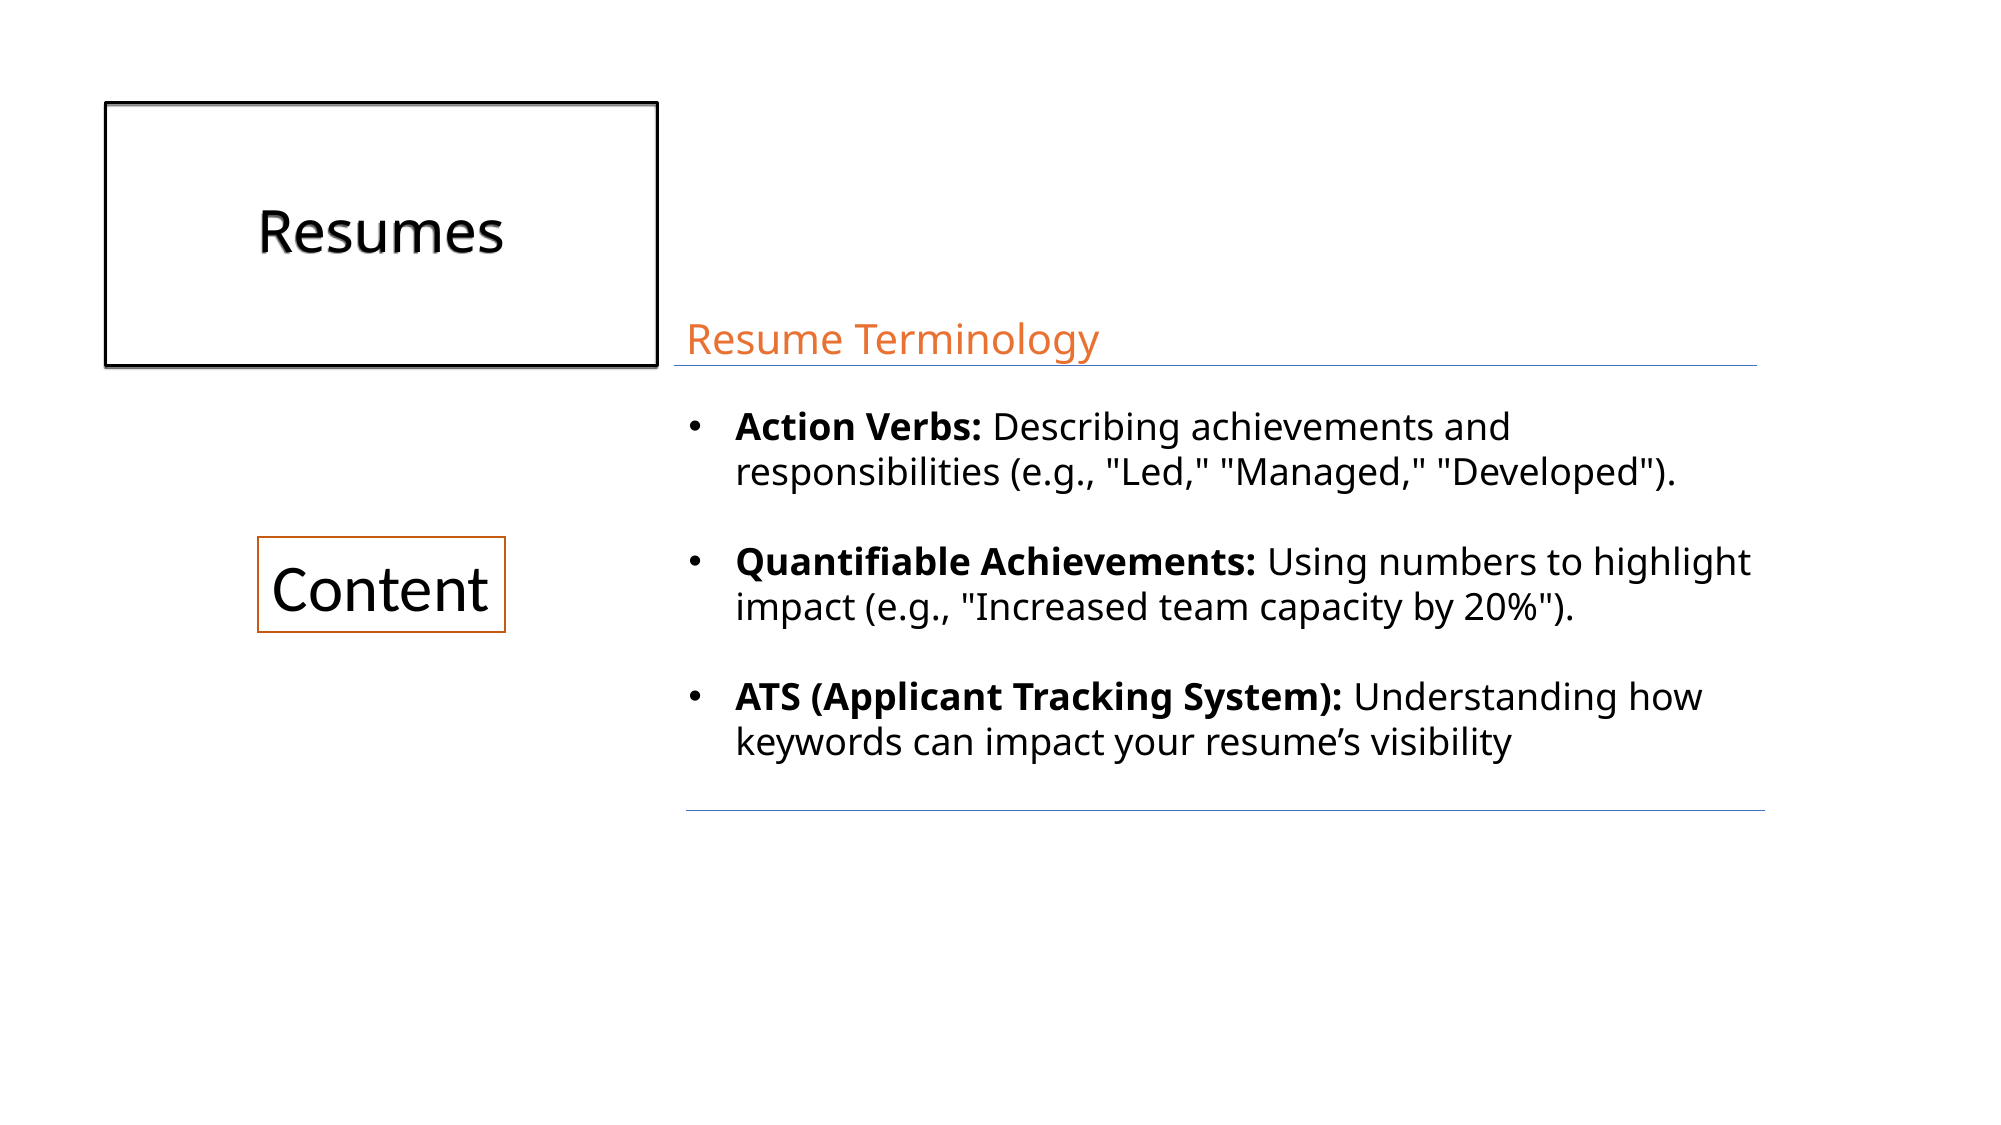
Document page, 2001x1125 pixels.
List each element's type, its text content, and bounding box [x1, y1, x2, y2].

text_box Resume Terminology [671, 305, 1672, 371]
title Resumes [105, 102, 658, 366]
text_box Content [257, 537, 506, 633]
text_box Action Verbs: Describing achievements and responsibilities (e.g., "Led," "Managed," "Developed"). Quantifiable Achievements: Using numbers to highlight impact (e.g., "Increased team capacity by 20%"). ATS (Applicant Tracking System): Understanding how keywords can impact your resume’s visibility [673, 395, 1802, 771]
